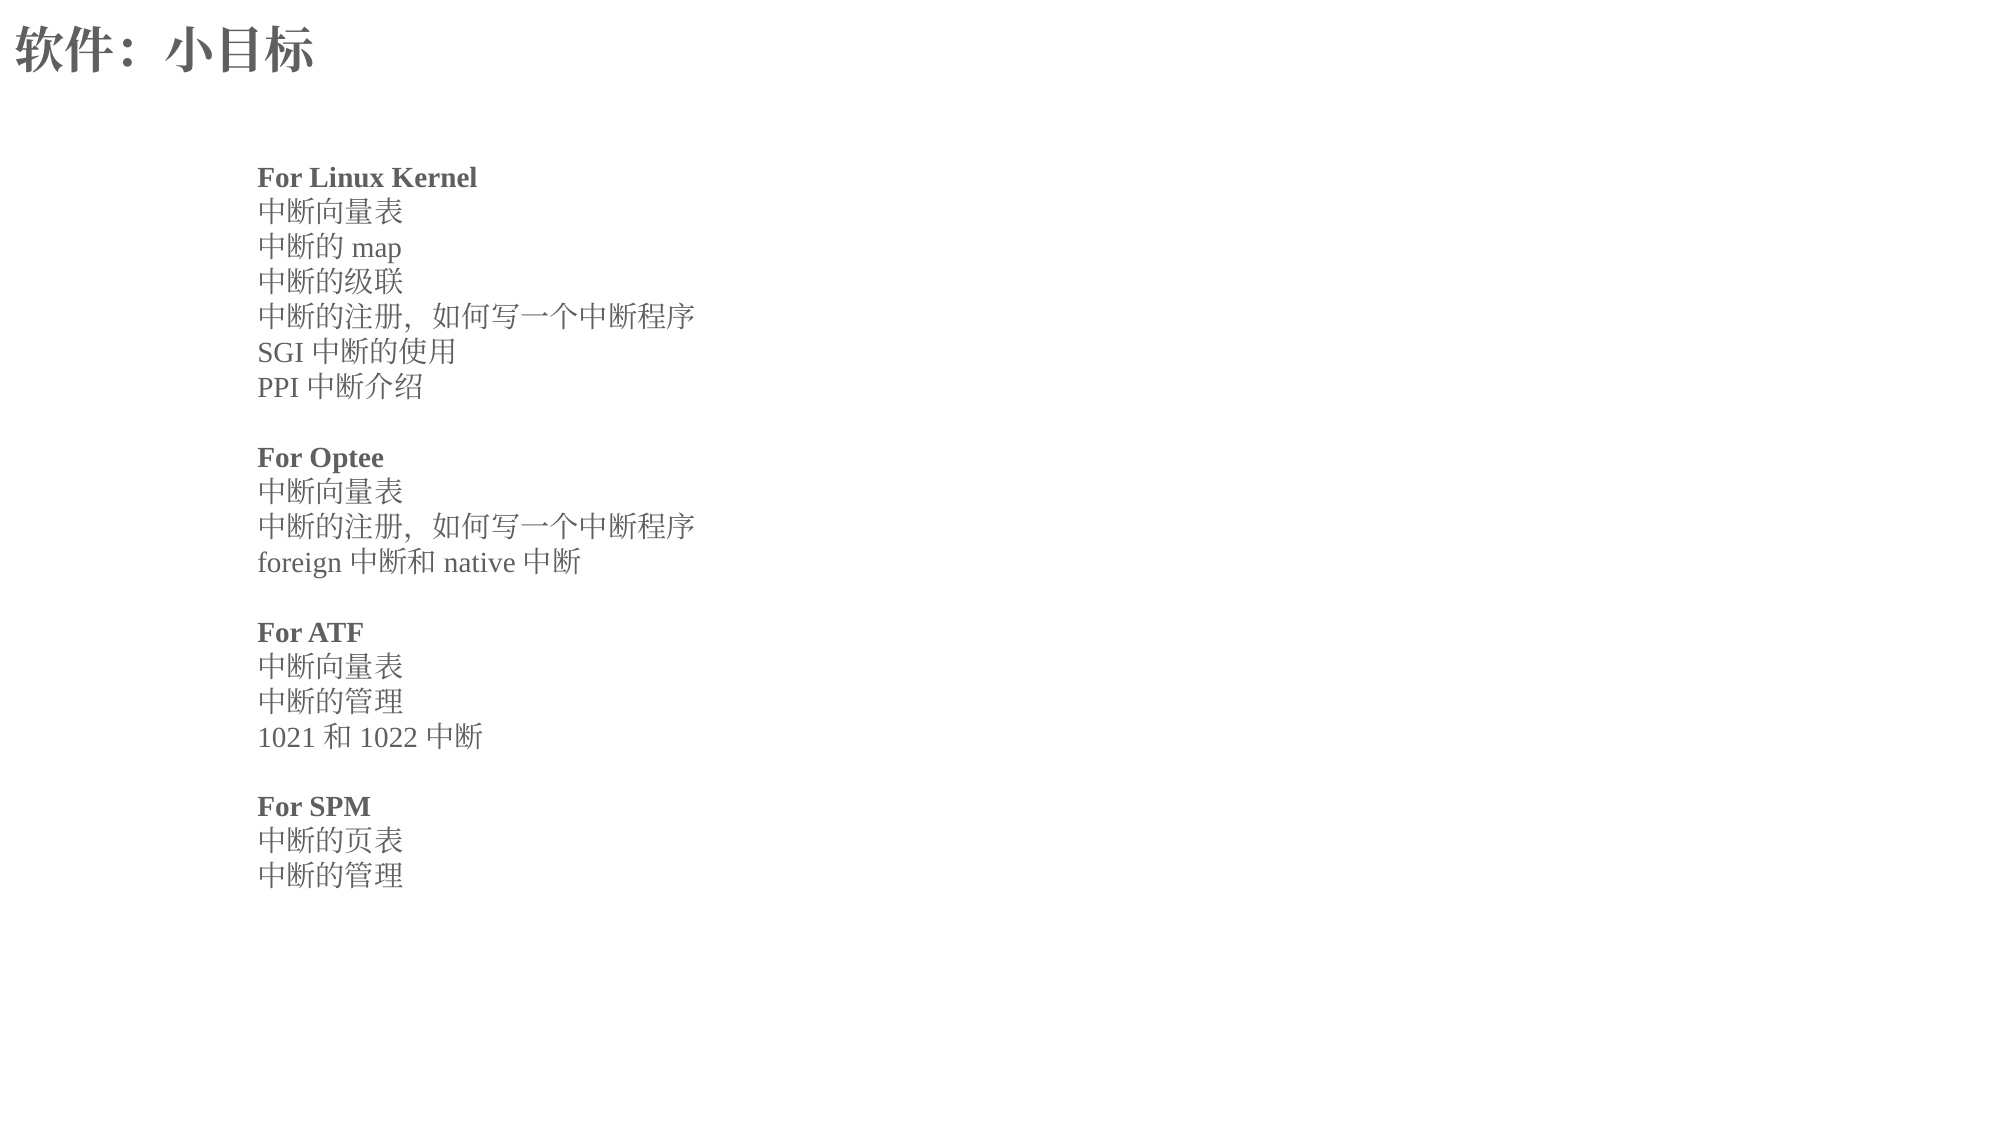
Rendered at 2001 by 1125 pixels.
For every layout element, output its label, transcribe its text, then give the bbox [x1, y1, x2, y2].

text_box 软件：小目标 [0, 11, 538, 87]
text_box For Linux Kernel 中断向量表 中断的map 中断的级联 中断的注册，如何写一个中断程序 SGI中断的使用 PPI中断介绍 For Optee 中断向量表 中断的注册，如何写一个中断程序 foreign中断和native中断 For ATF 中断向量表 中断的管理 1021和1022中断 For SPM 中断的页表 中断的管理 [242, 151, 830, 901]
